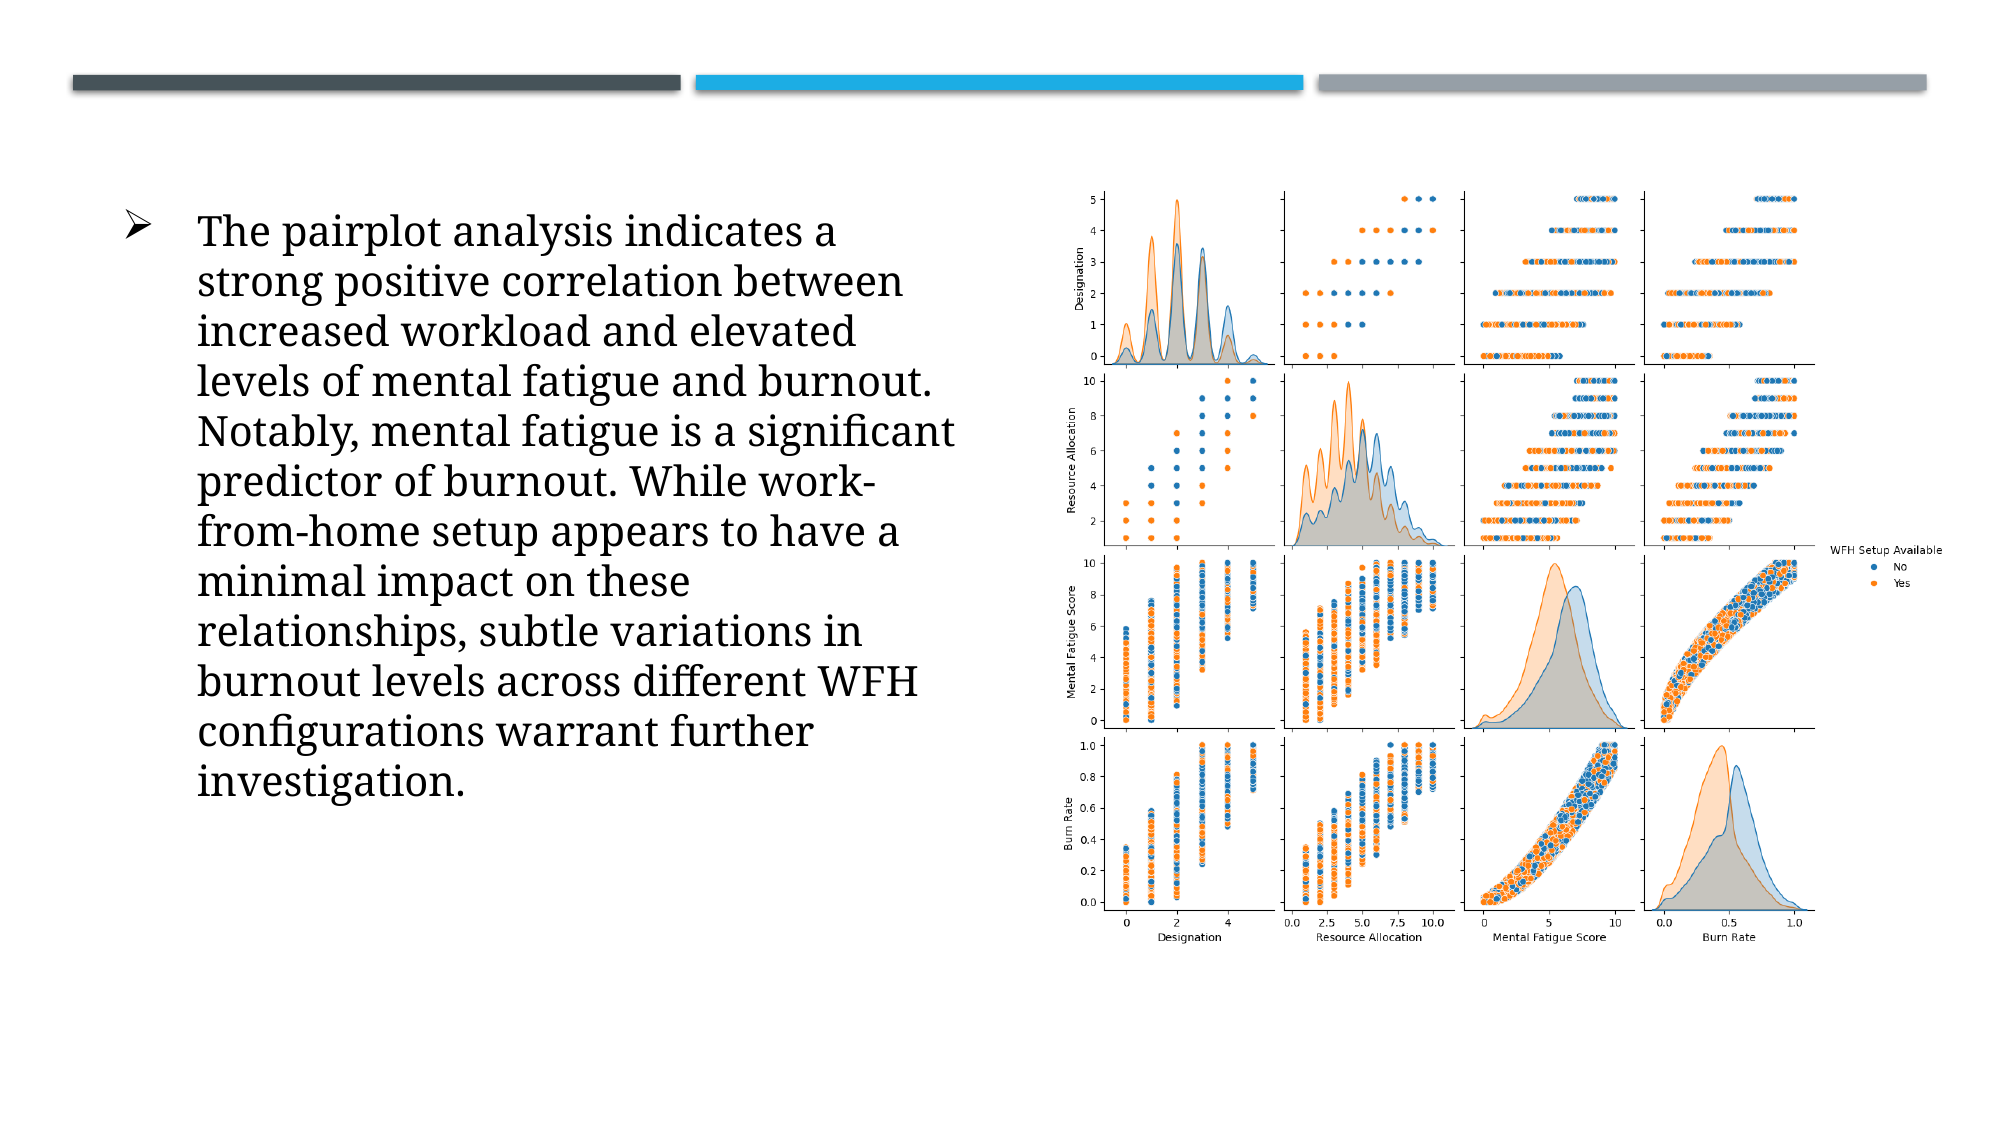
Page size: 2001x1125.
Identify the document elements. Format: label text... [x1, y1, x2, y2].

text_box The pairplot analysis indicates a strong positive correlation between increased workload and elevated levels of mental fatigue and burnout. Notably, mental fatigue is a significant predictor of burnout. While work-from-home setup appears to have a minimal impact on these relationships, subtle variations in burnout levels across different WFH configurations warrant further investigation. [107, 197, 981, 1098]
picture [1056, 182, 1952, 951]
